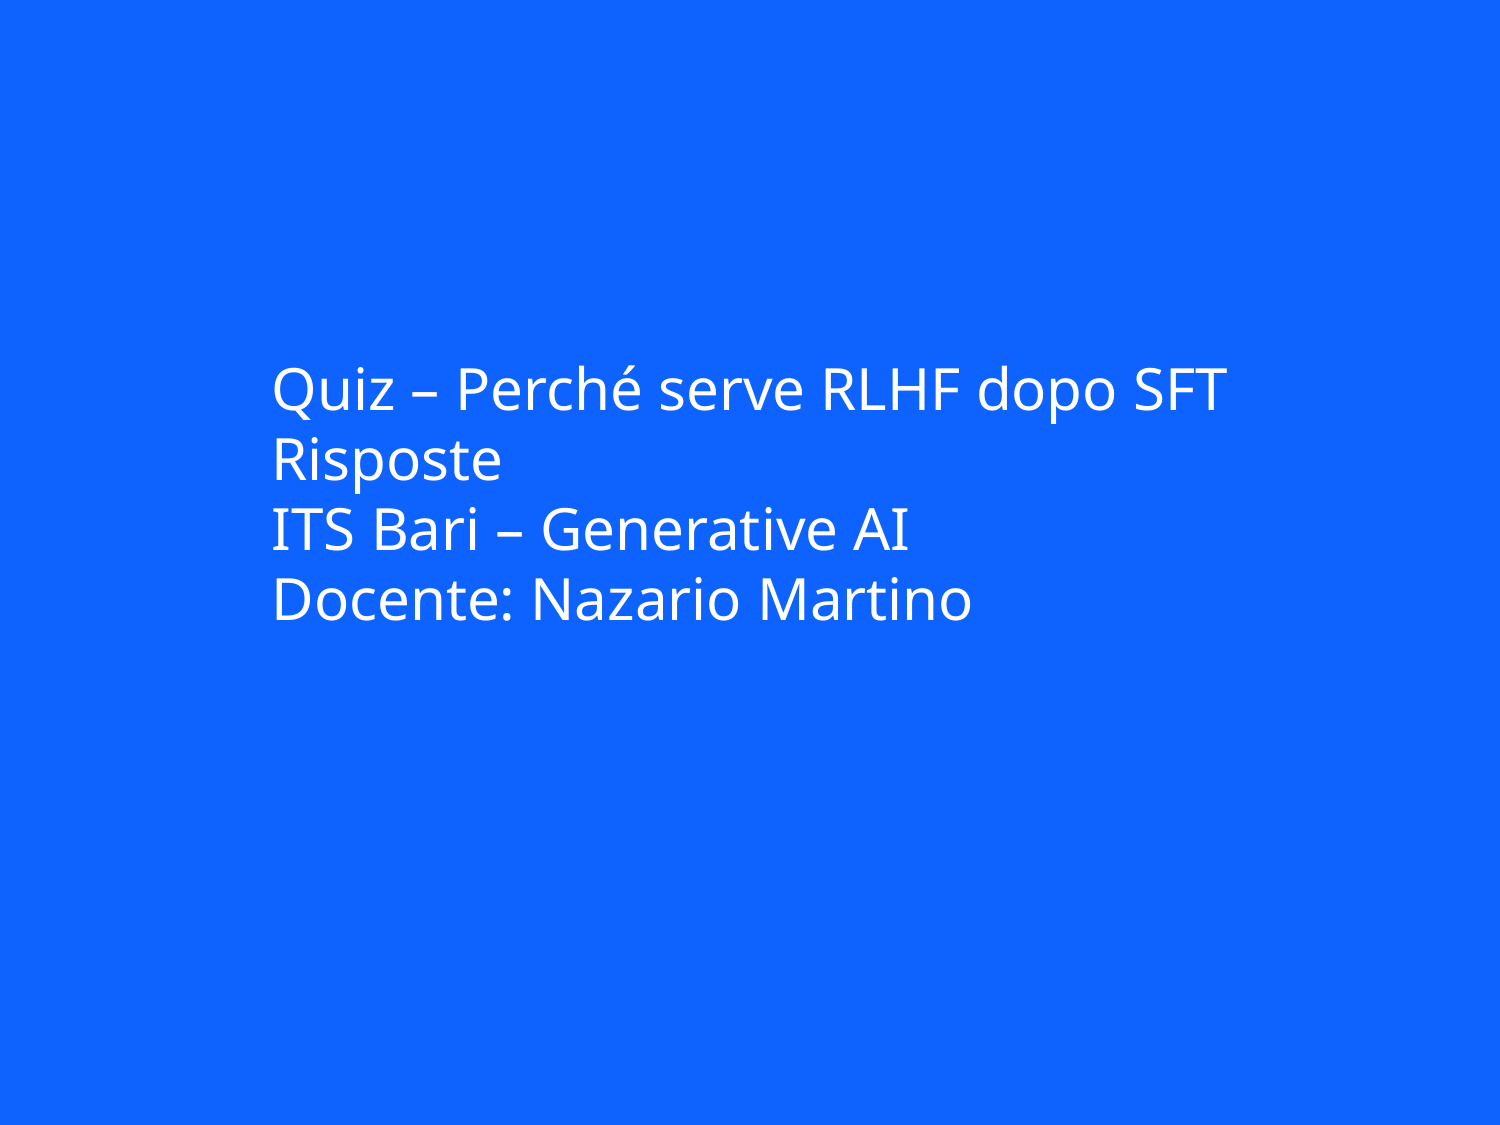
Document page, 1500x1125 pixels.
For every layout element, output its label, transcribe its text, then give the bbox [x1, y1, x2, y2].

text_box Quiz – Perché serve RLHF dopo SFT Risposte ITS Bari – Generative AI Docente: Nazario Martino [256, 299, 1244, 640]
